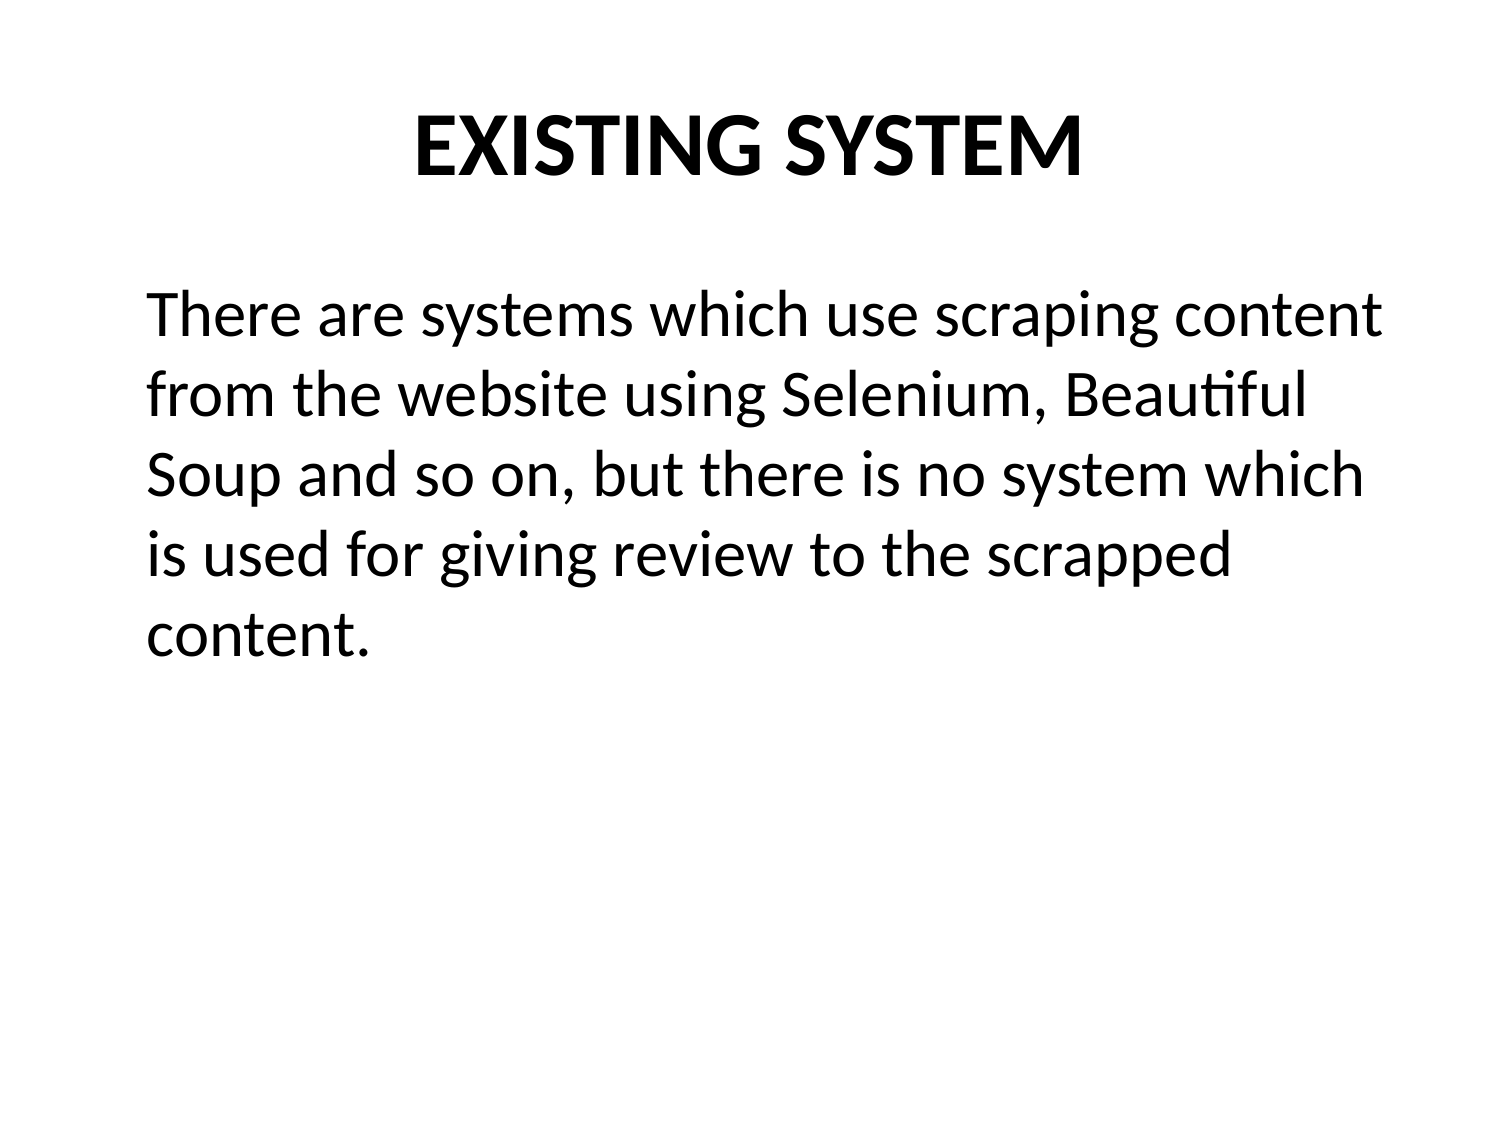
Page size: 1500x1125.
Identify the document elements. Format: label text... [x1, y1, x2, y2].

list There are systems which use scraping content from the website using Selenium, Beautiful Soup and so on, but there is no system which is used for giving review to the scrapped content. [75, 262, 1425, 1005]
title EXISTING SYSTEM [75, 45, 1425, 233]
